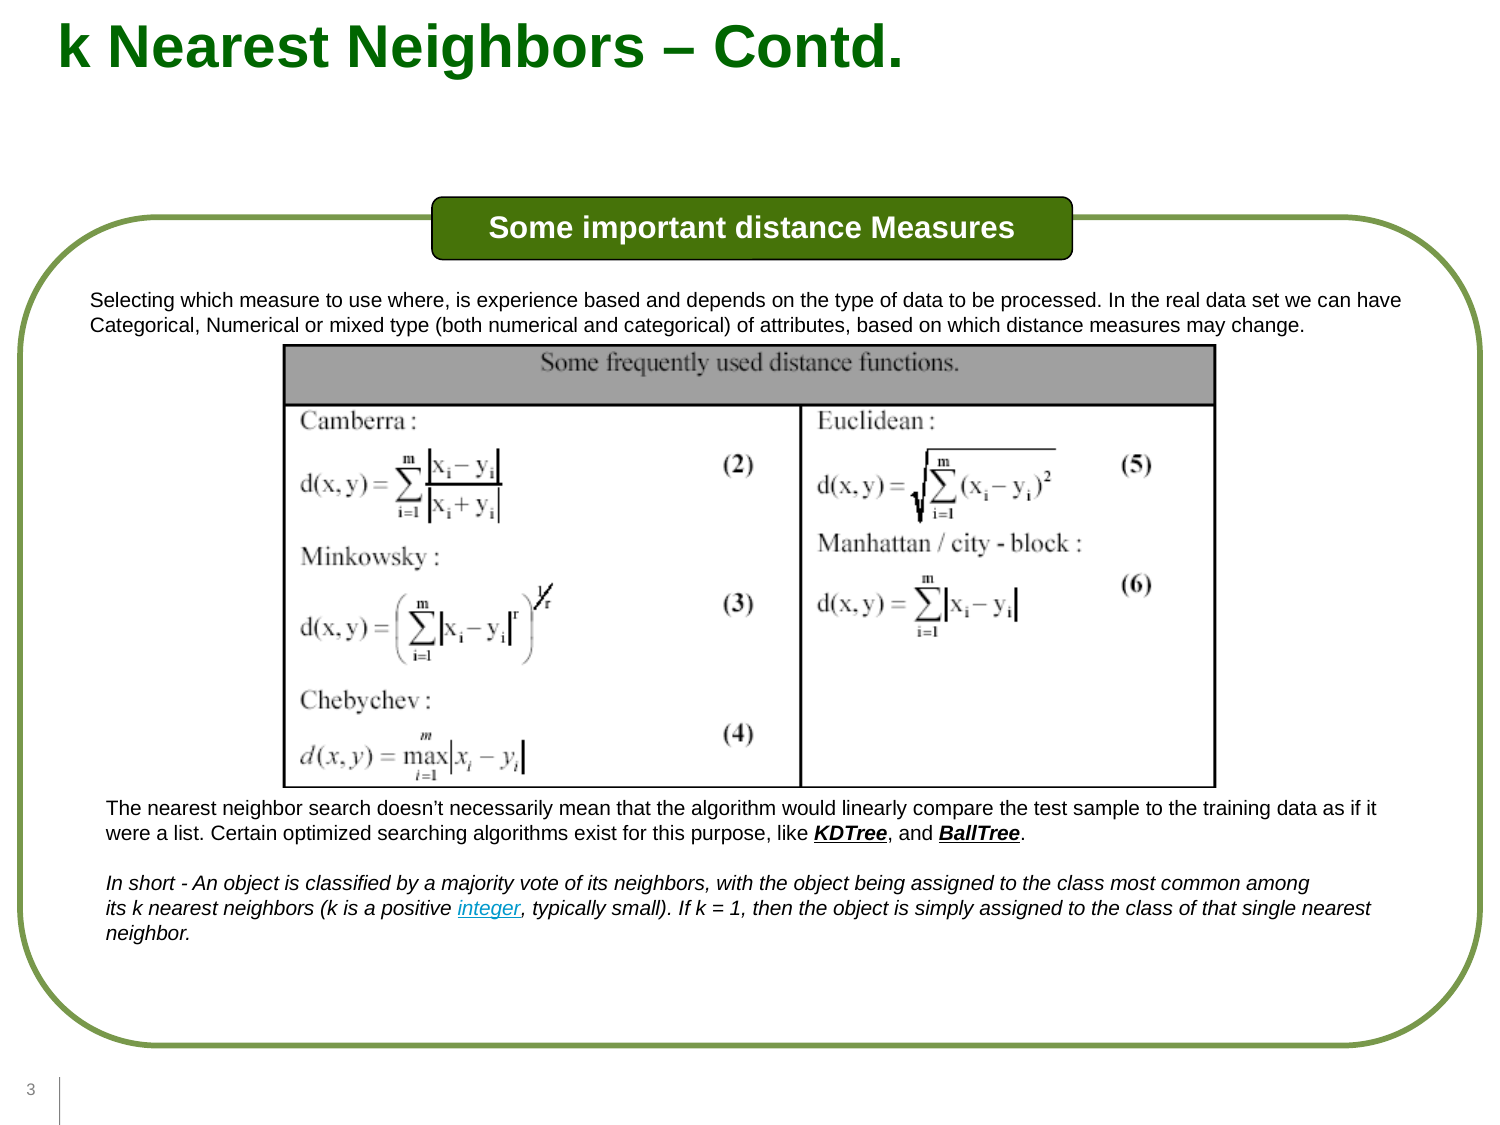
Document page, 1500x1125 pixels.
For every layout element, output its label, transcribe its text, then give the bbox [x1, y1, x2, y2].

text_box Some important distance Measures [431, 197, 1073, 260]
text_box The nearest neighbor search doesn’t necessarily mean that the algorithm would linearly compare the test sample to the training data as if it were a list. Certain optimized searching algorithms exist for this purpose, like KDTree, and BallTree. In short - An object is classified by a majority vote of its neighbors, with the object being assigned to the class most common among its k nearest neighbors (k is a positive integer, typically small). If k = 1, then the object is simply assigned to the class of that single nearest neighbor. [91, 787, 1418, 953]
text_box [20, 217, 1480, 1046]
text_box Selecting which measure to use where, is experience based and depends on the type of data to be processed. In the real data set we can have Categorical, Numerical or mixed type (both numerical and categorical) of attributes, based on which distance measures may change. [74, 279, 1440, 345]
title k Nearest Neighbors – Contd. [42, 0, 1443, 163]
picture [280, 344, 1219, 788]
